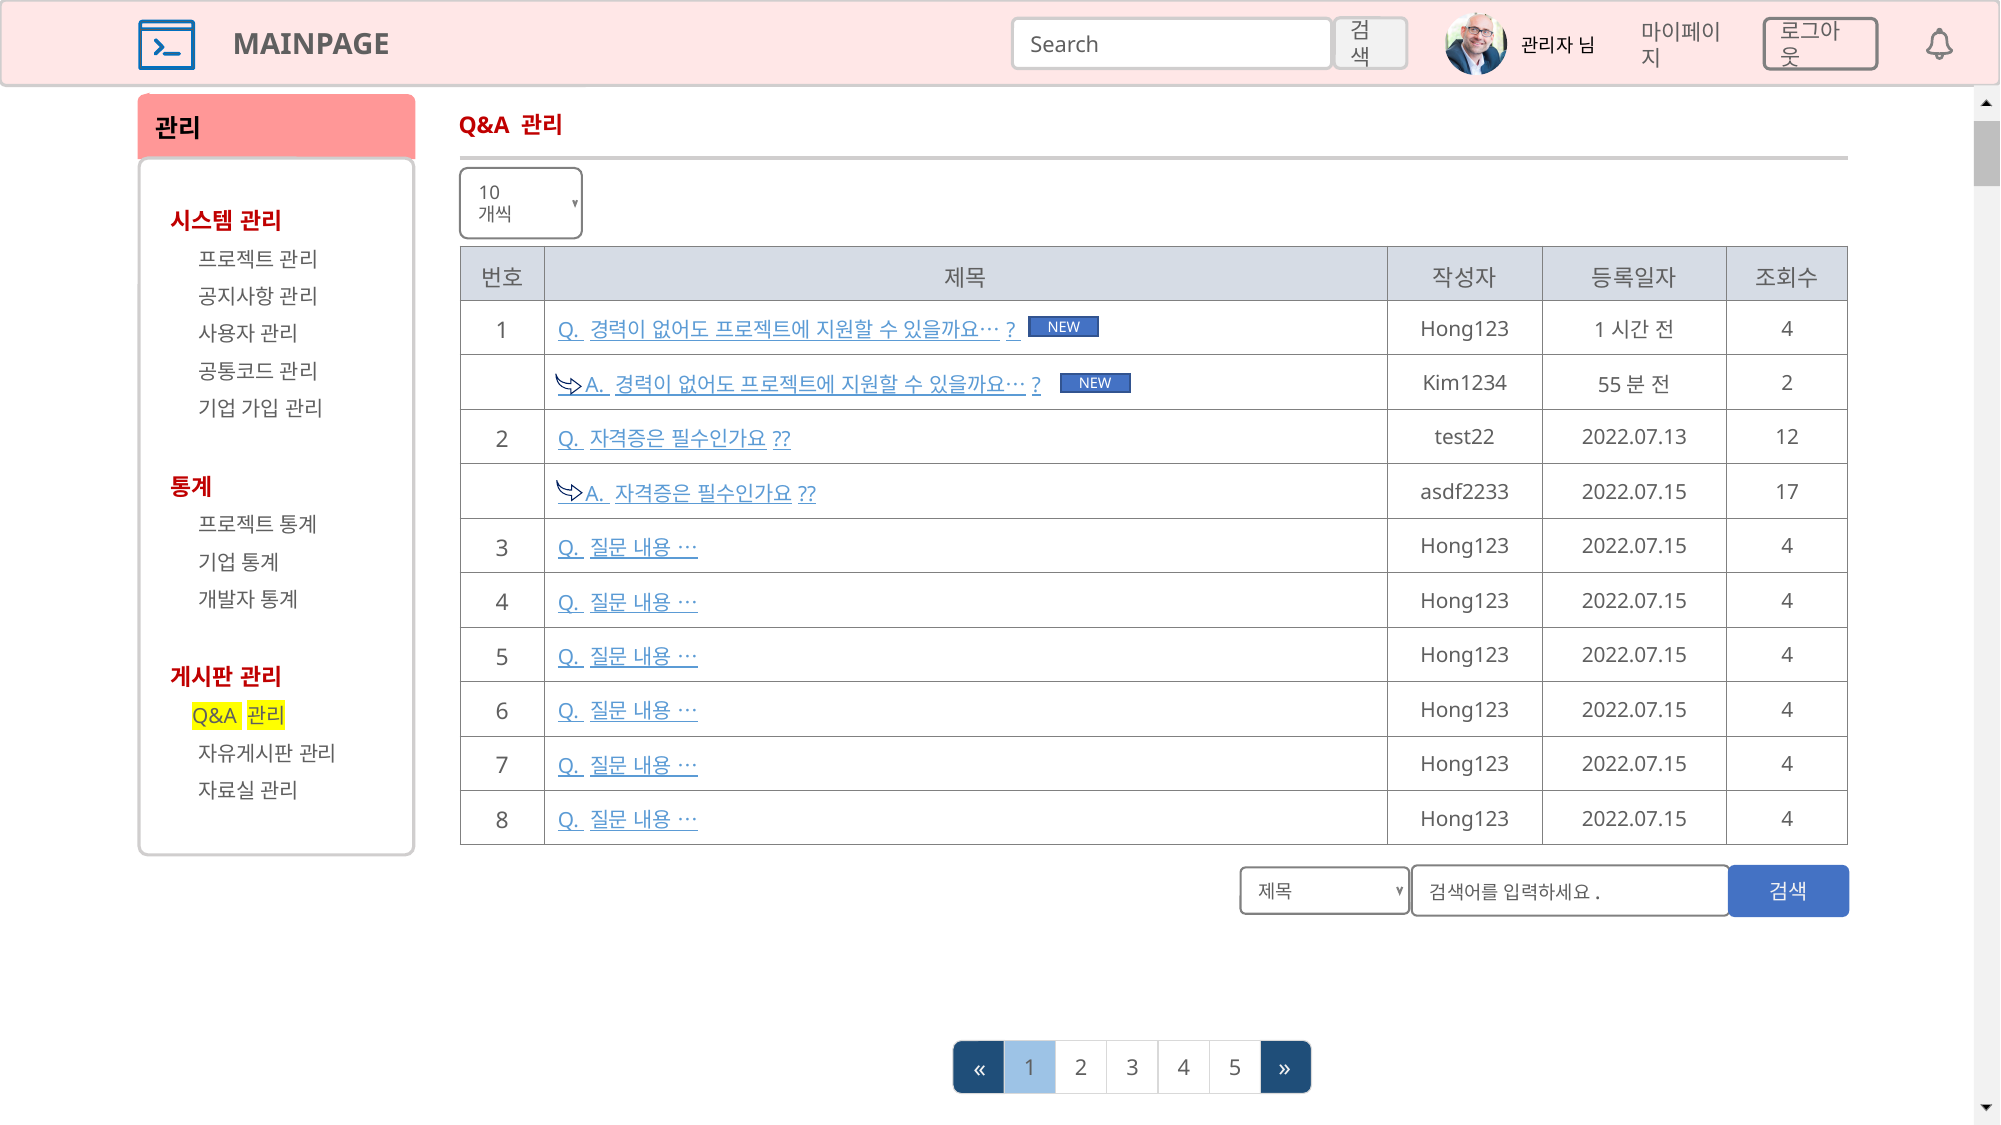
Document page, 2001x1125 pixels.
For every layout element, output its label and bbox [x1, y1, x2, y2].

table_cell [461, 464, 544, 518]
table_cell [545, 573, 1387, 627]
picture [1444, 12, 1508, 75]
table_header [1727, 247, 1847, 300]
table_cell [461, 519, 544, 572]
table_cell [1727, 355, 1847, 409]
table_cell [1727, 410, 1847, 463]
table_cell [1727, 791, 1847, 844]
table_cell [1388, 737, 1542, 790]
table_cell [1388, 355, 1542, 409]
table_cell [461, 628, 544, 681]
table_cell [461, 791, 544, 844]
table_cell [461, 737, 544, 790]
table_cell [1543, 301, 1726, 354]
table_cell [1543, 573, 1726, 627]
table_cell [545, 410, 1387, 463]
table_cell [1727, 464, 1847, 518]
table_cell [1543, 737, 1726, 790]
table_cell [545, 355, 1387, 409]
table_cell [1543, 464, 1726, 518]
text_box [443, 102, 704, 146]
table_cell [1727, 301, 1847, 354]
table_cell [1388, 410, 1542, 463]
table_cell [1388, 464, 1542, 518]
table_cell [545, 628, 1387, 681]
text_box [459, 187, 582, 219]
table_cell [461, 410, 544, 463]
table_cell [461, 573, 544, 627]
table_cell [1543, 355, 1726, 409]
text_box [0, 0, 2000, 1125]
table_header [461, 247, 544, 300]
table_cell [545, 791, 1387, 844]
table_cell [461, 301, 544, 354]
table_header [545, 247, 1387, 300]
table_cell [1727, 628, 1847, 681]
table_cell [1388, 791, 1542, 844]
text_box [555, 373, 582, 396]
table_cell [545, 737, 1387, 790]
text_box [1060, 373, 1131, 393]
table_cell [461, 355, 544, 409]
table_cell [1388, 573, 1542, 627]
table_header [1388, 247, 1542, 300]
table_cell [1388, 628, 1542, 681]
text_box [137, 93, 415, 856]
table_cell [1388, 682, 1542, 736]
table_cell [1543, 791, 1726, 844]
table_cell [1727, 519, 1847, 572]
table_cell [1543, 682, 1726, 736]
text_box [1240, 864, 1849, 917]
table_cell [1727, 573, 1847, 627]
table_cell [1727, 682, 1847, 736]
text_box [1028, 316, 1099, 337]
text_box [952, 1040, 1312, 1094]
text_box [556, 480, 583, 502]
table_cell [545, 301, 1387, 354]
table_cell [1388, 519, 1542, 572]
table_cell [545, 464, 1387, 518]
table_cell [461, 682, 544, 736]
table_cell [1388, 301, 1542, 354]
table_header [1543, 247, 1726, 300]
table_cell [545, 519, 1387, 572]
table_cell [1543, 410, 1726, 463]
table_cell [545, 682, 1387, 736]
table_cell [1543, 628, 1726, 681]
table_cell [1727, 737, 1847, 790]
table_cell [1543, 519, 1726, 572]
